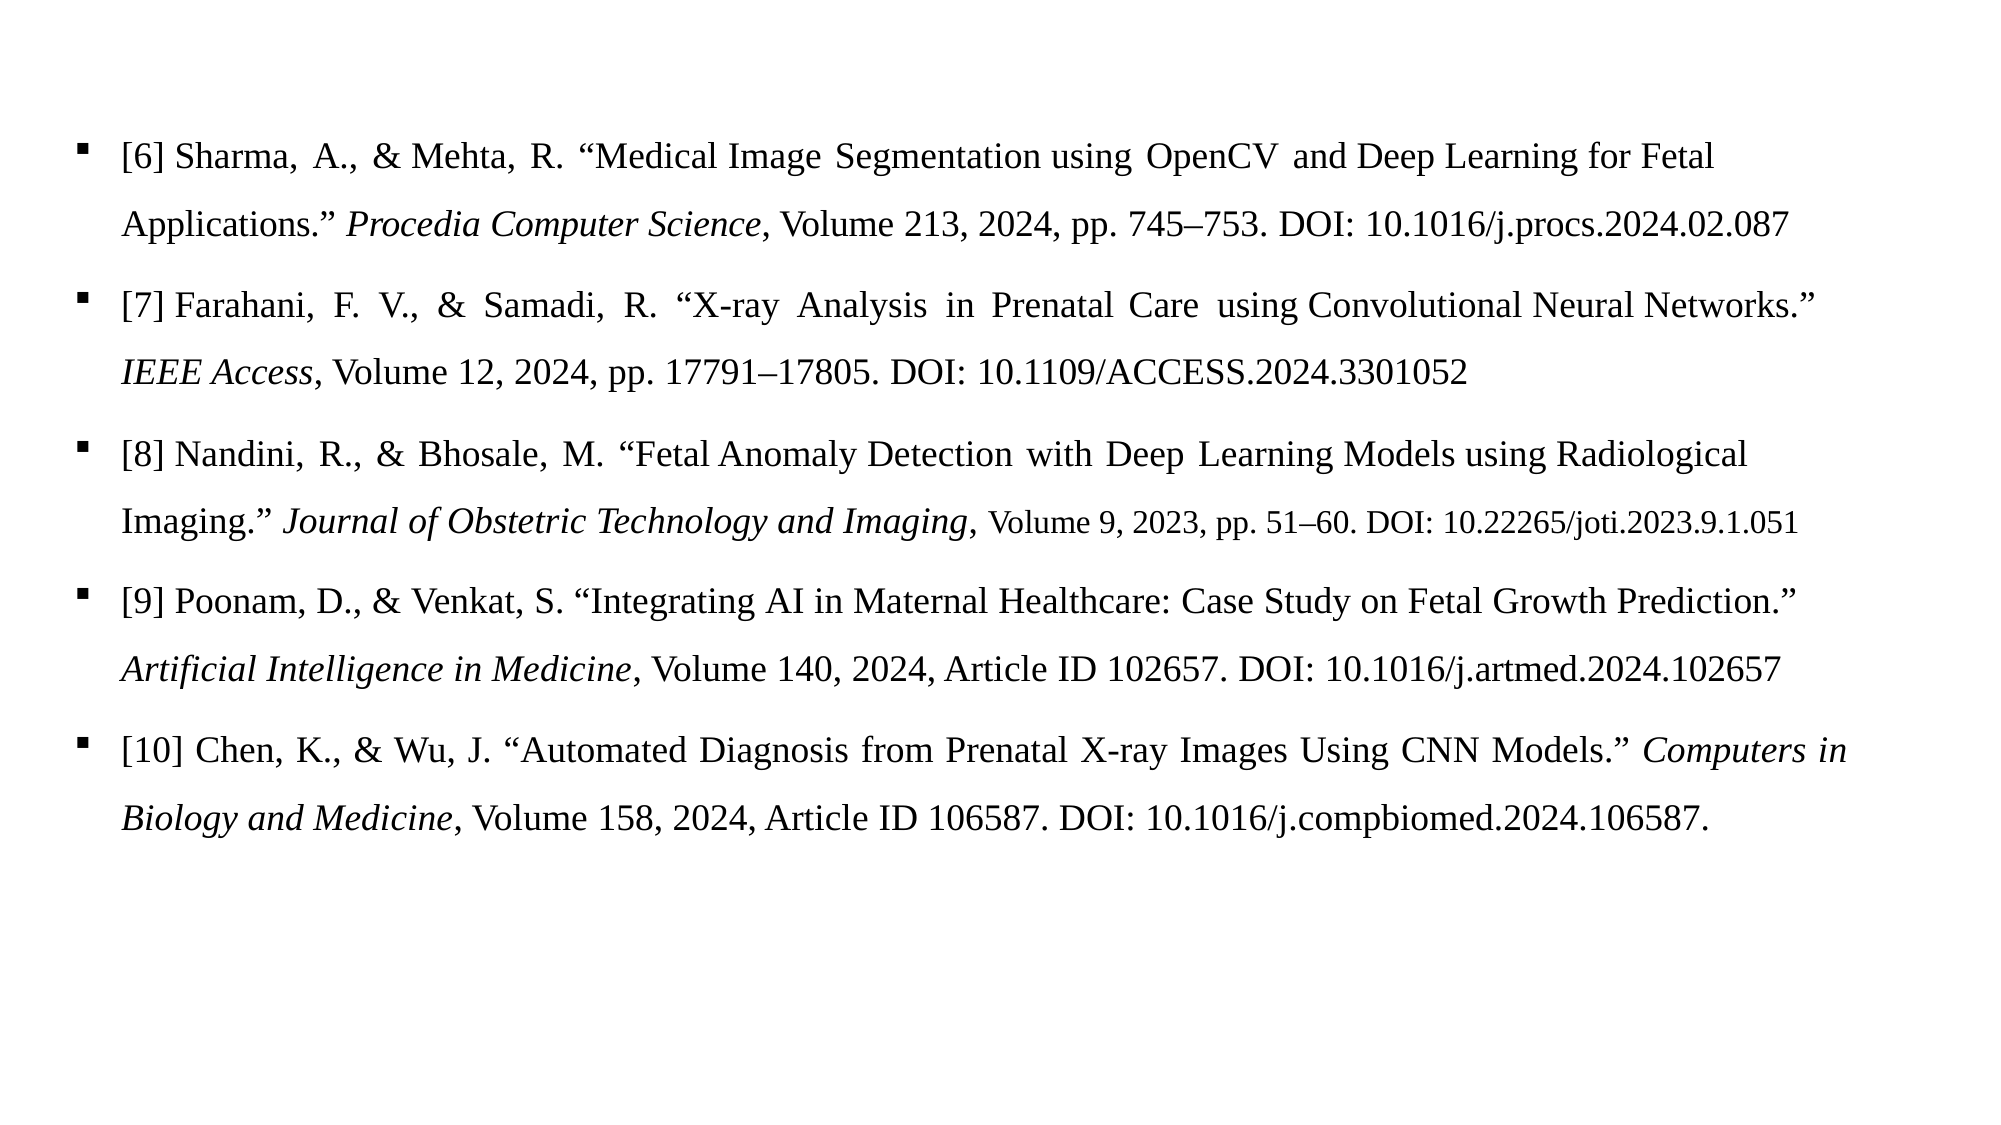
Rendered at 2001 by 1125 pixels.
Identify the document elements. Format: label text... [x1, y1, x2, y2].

text_box [6] Sharma, A., & Mehta, R. “Medical Image Segmentation using OpenCV and Deep Learning for Fetal Applications.” Procedia Computer Science, Volume 213, 2024, pp. 745–753. DOI: 10.1016/j.procs.2024.02.087 [7] Farahani, F. V., & Samadi, R. “X-ray Analysis in Prenatal Care using Convolutional Neural Networks.” IEEE Access, Volume 12, 2024, pp. 17791–17805. DOI: 10.1109/ACCESS.2024.3301052 [8] Nandini, R., & Bhosale, M. “Fetal Anomaly Detection with Deep Learning Models using Radiological Imaging.” Journal of Obstetric Technology and Imaging, Volume 9, 2023, pp. 51–60. DOI: 10.22265/joti.2023.9.1.051 [9] Poonam, D., & Venkat, S. “Integrating AI in Maternal Healthcare: Case Study on Fetal Growth Prediction.” Artificial Intelligence in Medicine, Volume 140, 2024, Article ID 102657. DOI: 10.1016/j.artmed.2024.102657 [10] Chen, K., & Wu, J. “Automated Diagnosis from Prenatal X-ray Images Using CNN Models.” Computers in Biology and Medicine, Volume 158, 2024, Article ID 106587. DOI: 10.1016/j.compbiomed.2024.106587. [59, 101, 1972, 846]
